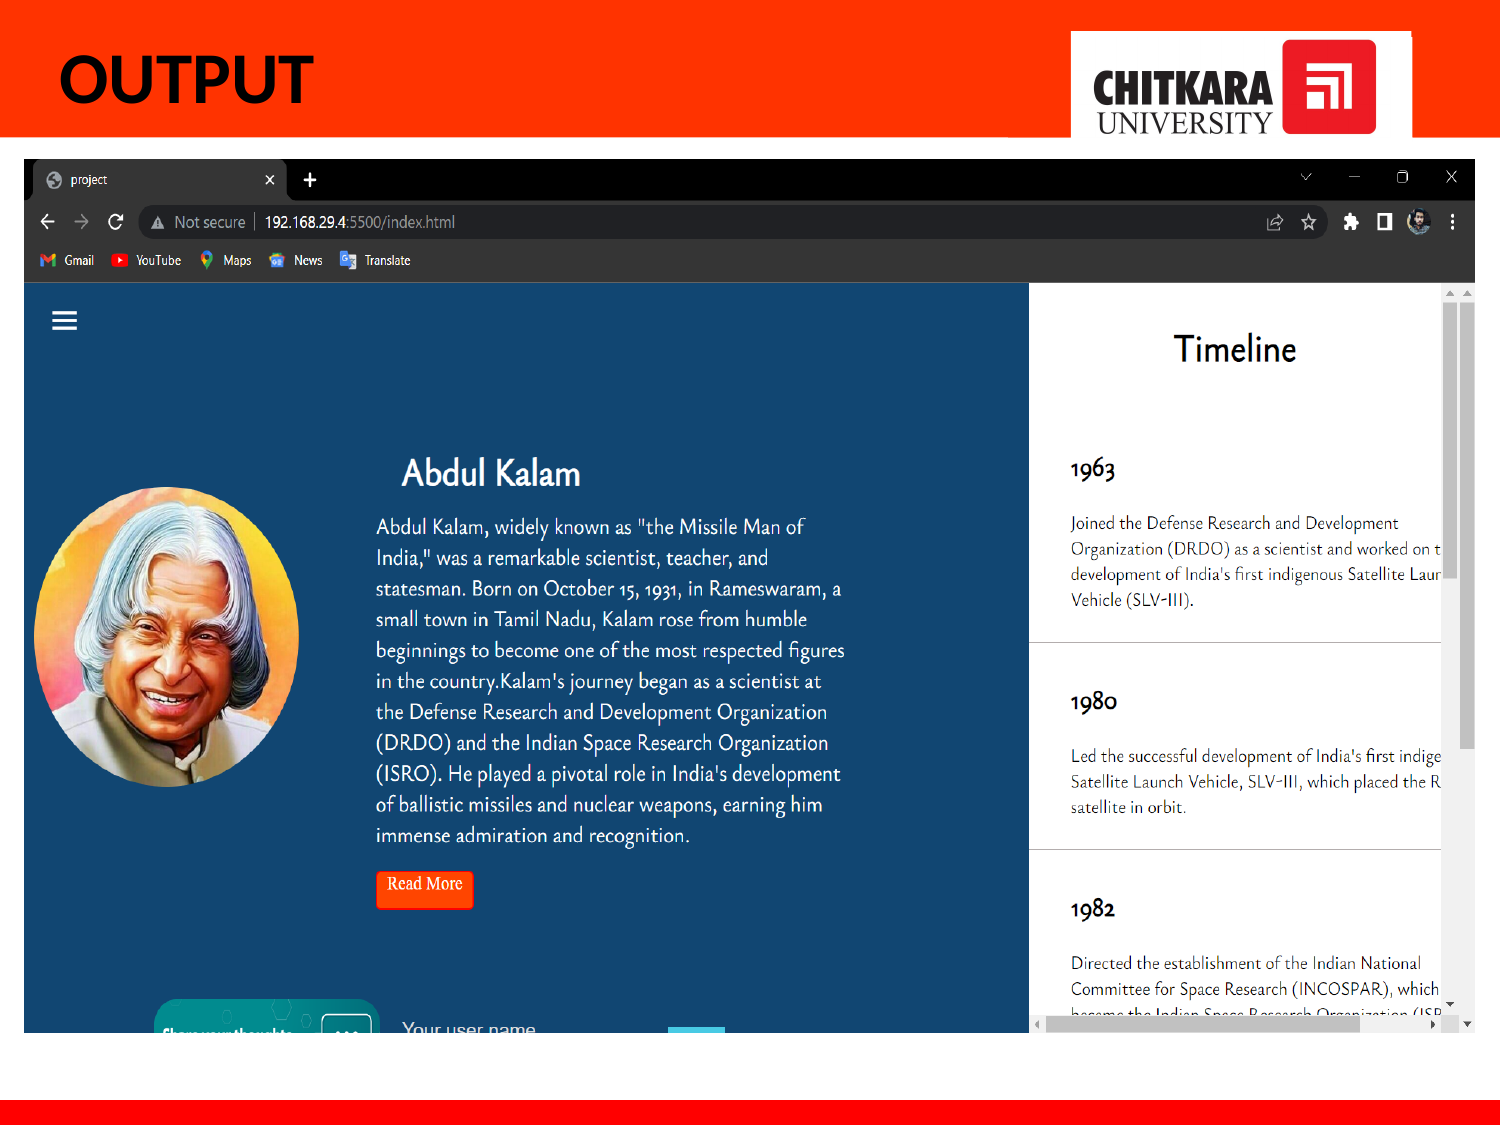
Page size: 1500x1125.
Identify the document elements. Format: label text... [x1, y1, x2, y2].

picture [1074, 37, 1391, 138]
picture [24, 159, 1476, 1033]
text_box OUTPUT [44, 16, 558, 134]
